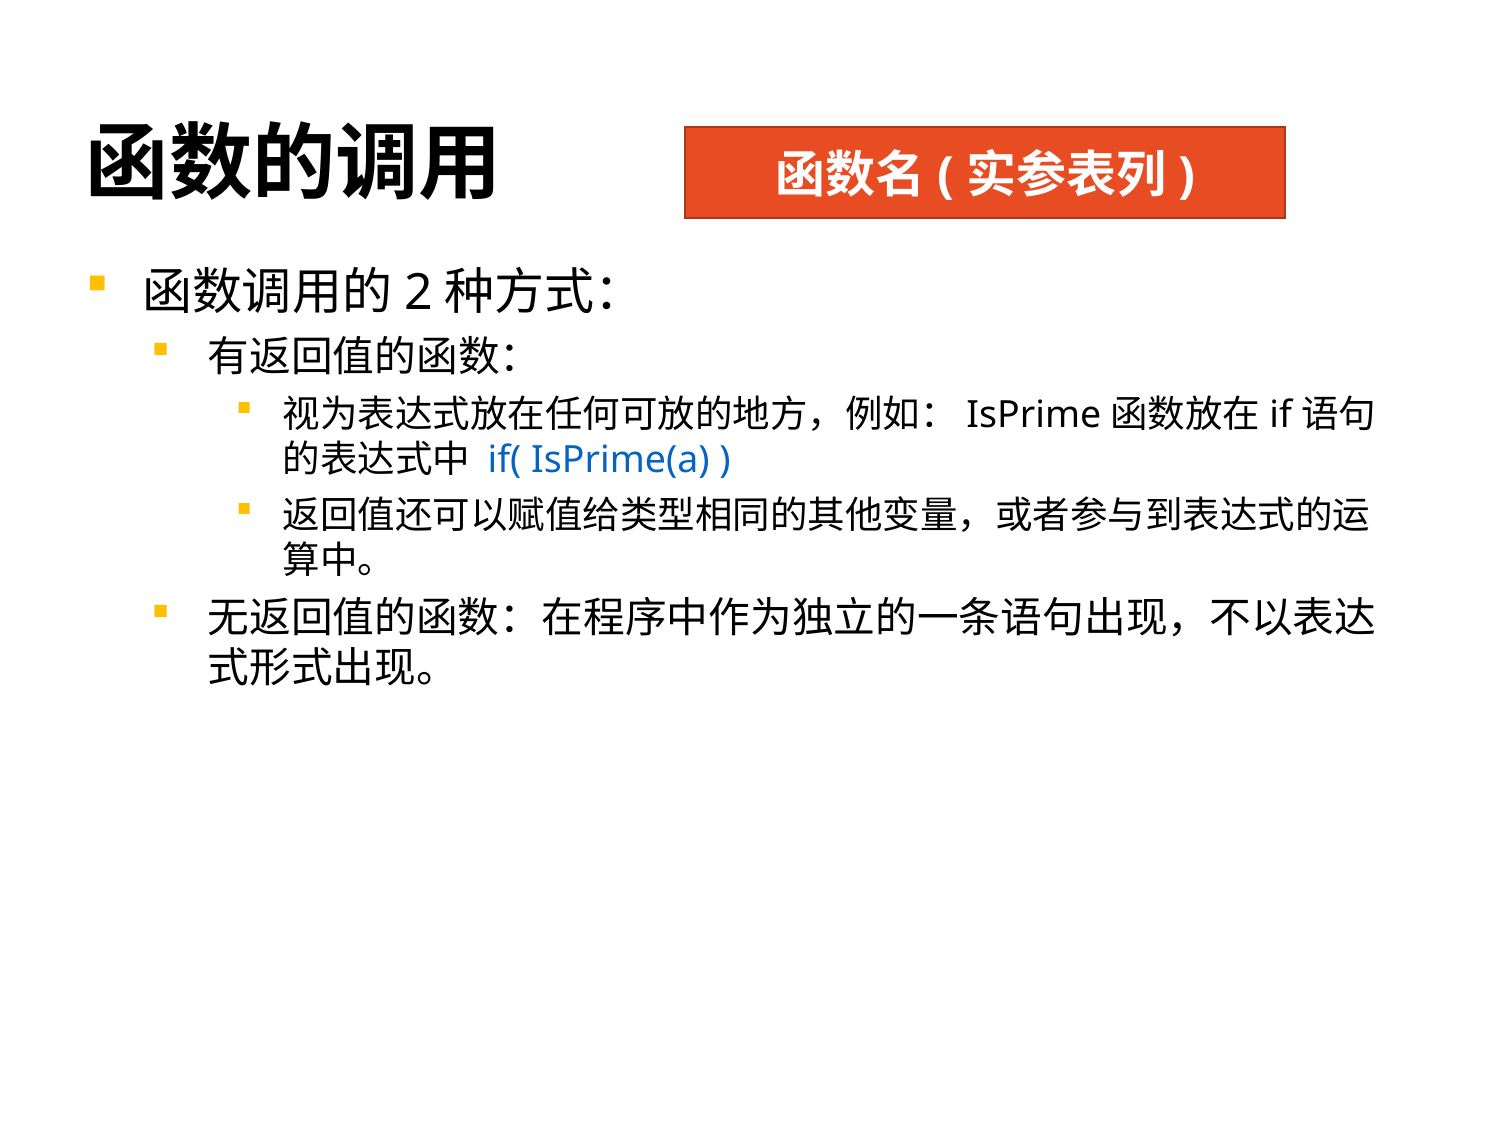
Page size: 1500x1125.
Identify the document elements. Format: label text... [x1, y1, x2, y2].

text_box 函数名(实参表列) [685, 126, 1286, 219]
title 函数的调用 [70, 70, 1421, 219]
list 函数调用的2种方式： 有返回值的函数： 视为表达式放在任何可放的地方，例如：IsPrime函数放在if语句的表达式中 if( IsPrime(a) ) 返回值还可以赋值给类型相同的其他变量，或者参与到表达式的运算中。 无返回值的函数：在程序中作为独立的一条语句出现，不以表达式形式出现。 [70, 251, 1396, 1034]
